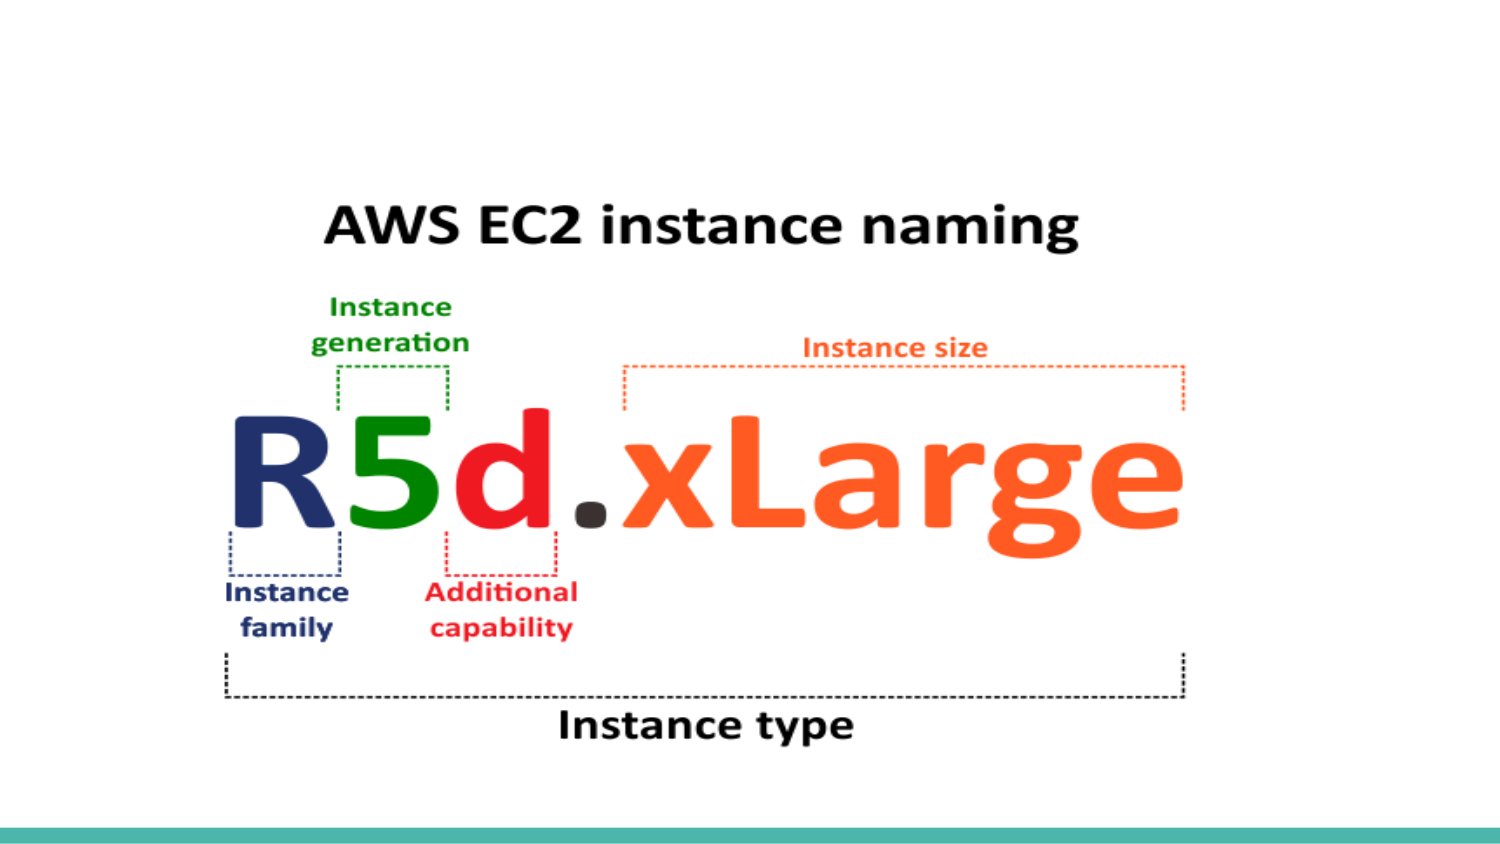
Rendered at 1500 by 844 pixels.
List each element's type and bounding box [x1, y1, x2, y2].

picture [184, 177, 1230, 781]
